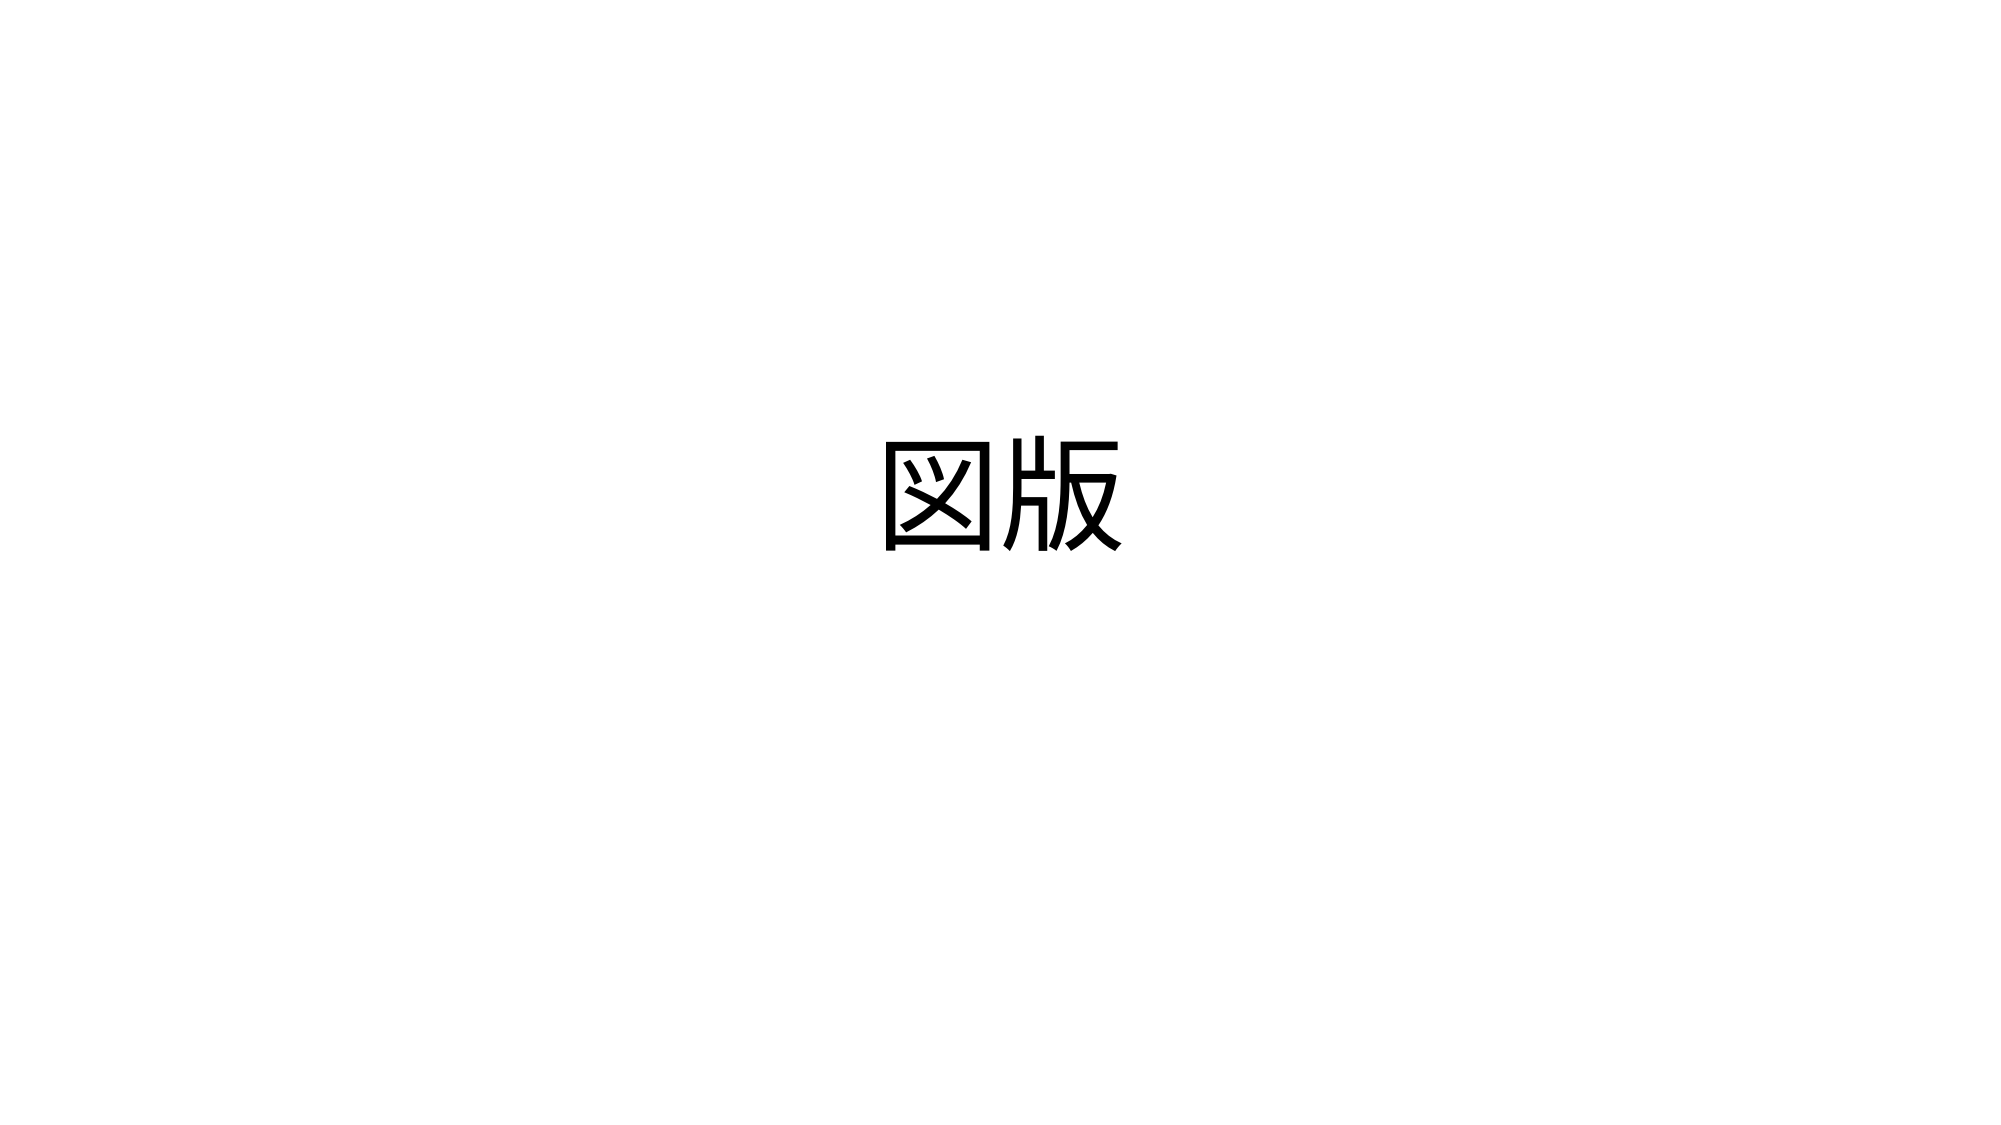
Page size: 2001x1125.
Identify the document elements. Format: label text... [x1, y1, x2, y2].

title 図版 [249, 184, 1750, 576]
